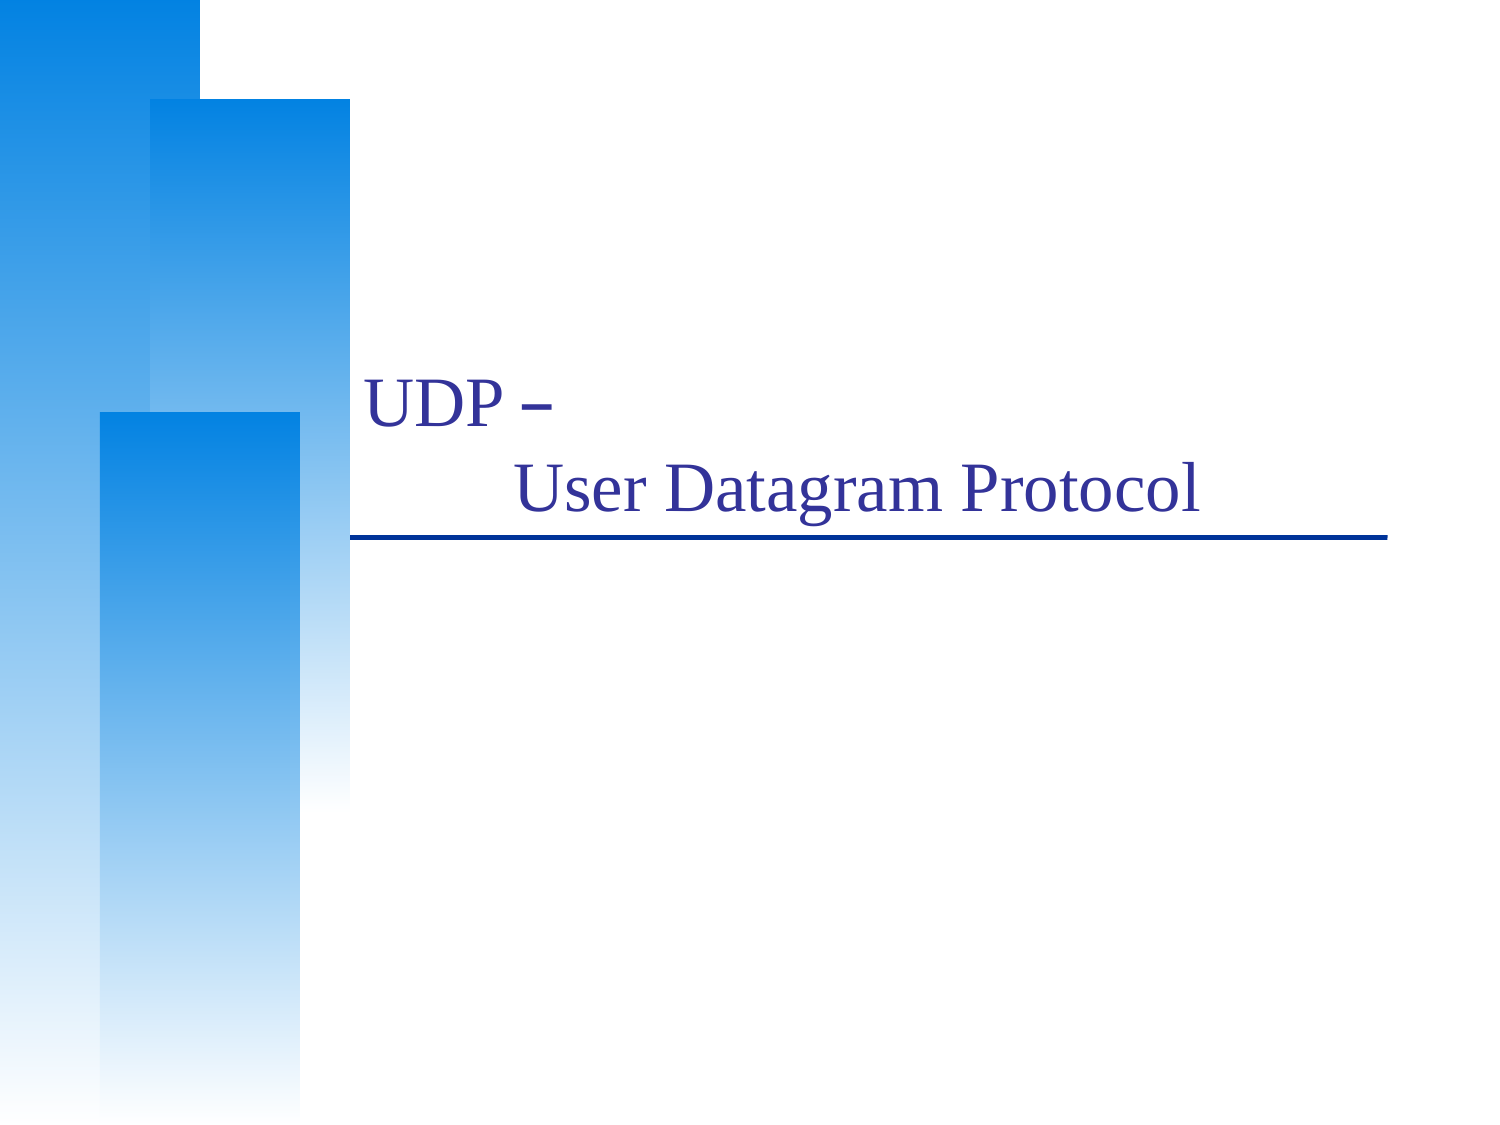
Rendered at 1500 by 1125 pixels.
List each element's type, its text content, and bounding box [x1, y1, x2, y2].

title UDP – User Datagram Protocol [348, 361, 1424, 521]
